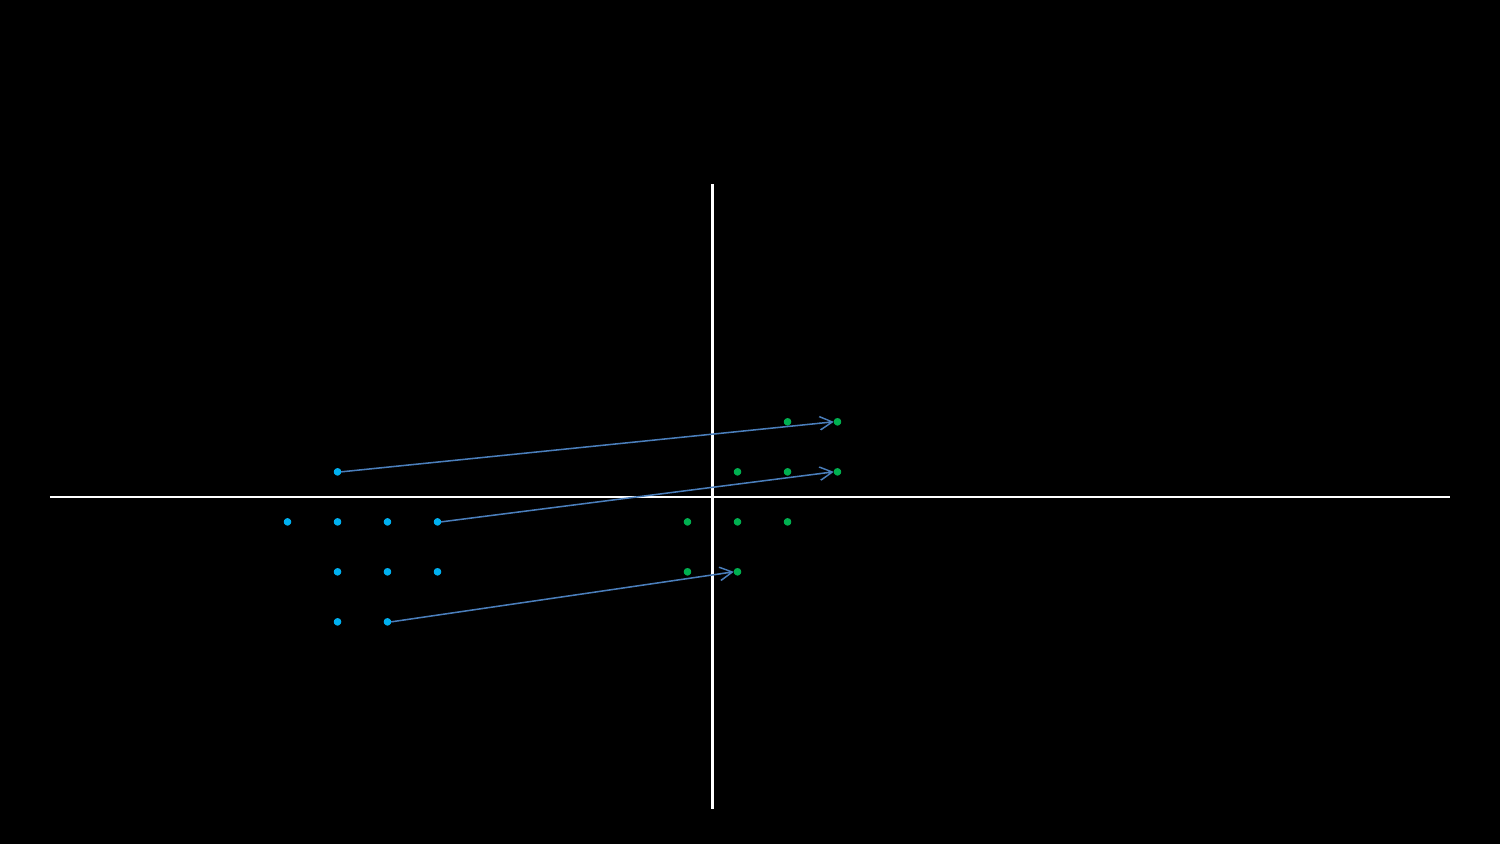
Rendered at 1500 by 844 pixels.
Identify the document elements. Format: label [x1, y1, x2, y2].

text_box [331, 466, 337, 478]
text_box [840, 466, 844, 478]
text_box [331, 566, 344, 578]
text_box [281, 516, 294, 528]
text_box [682, 566, 693, 570]
text_box [381, 566, 393, 578]
text_box [832, 416, 844, 428]
text_box [381, 516, 394, 528]
text_box [381, 616, 387, 628]
text_box [432, 566, 443, 570]
text_box [732, 566, 744, 578]
text_box [782, 416, 793, 420]
text_box [340, 421, 834, 473]
text_box [431, 516, 437, 528]
text_box [390, 571, 734, 623]
text_box [440, 471, 834, 523]
text_box [331, 516, 344, 528]
text_box [331, 616, 344, 628]
